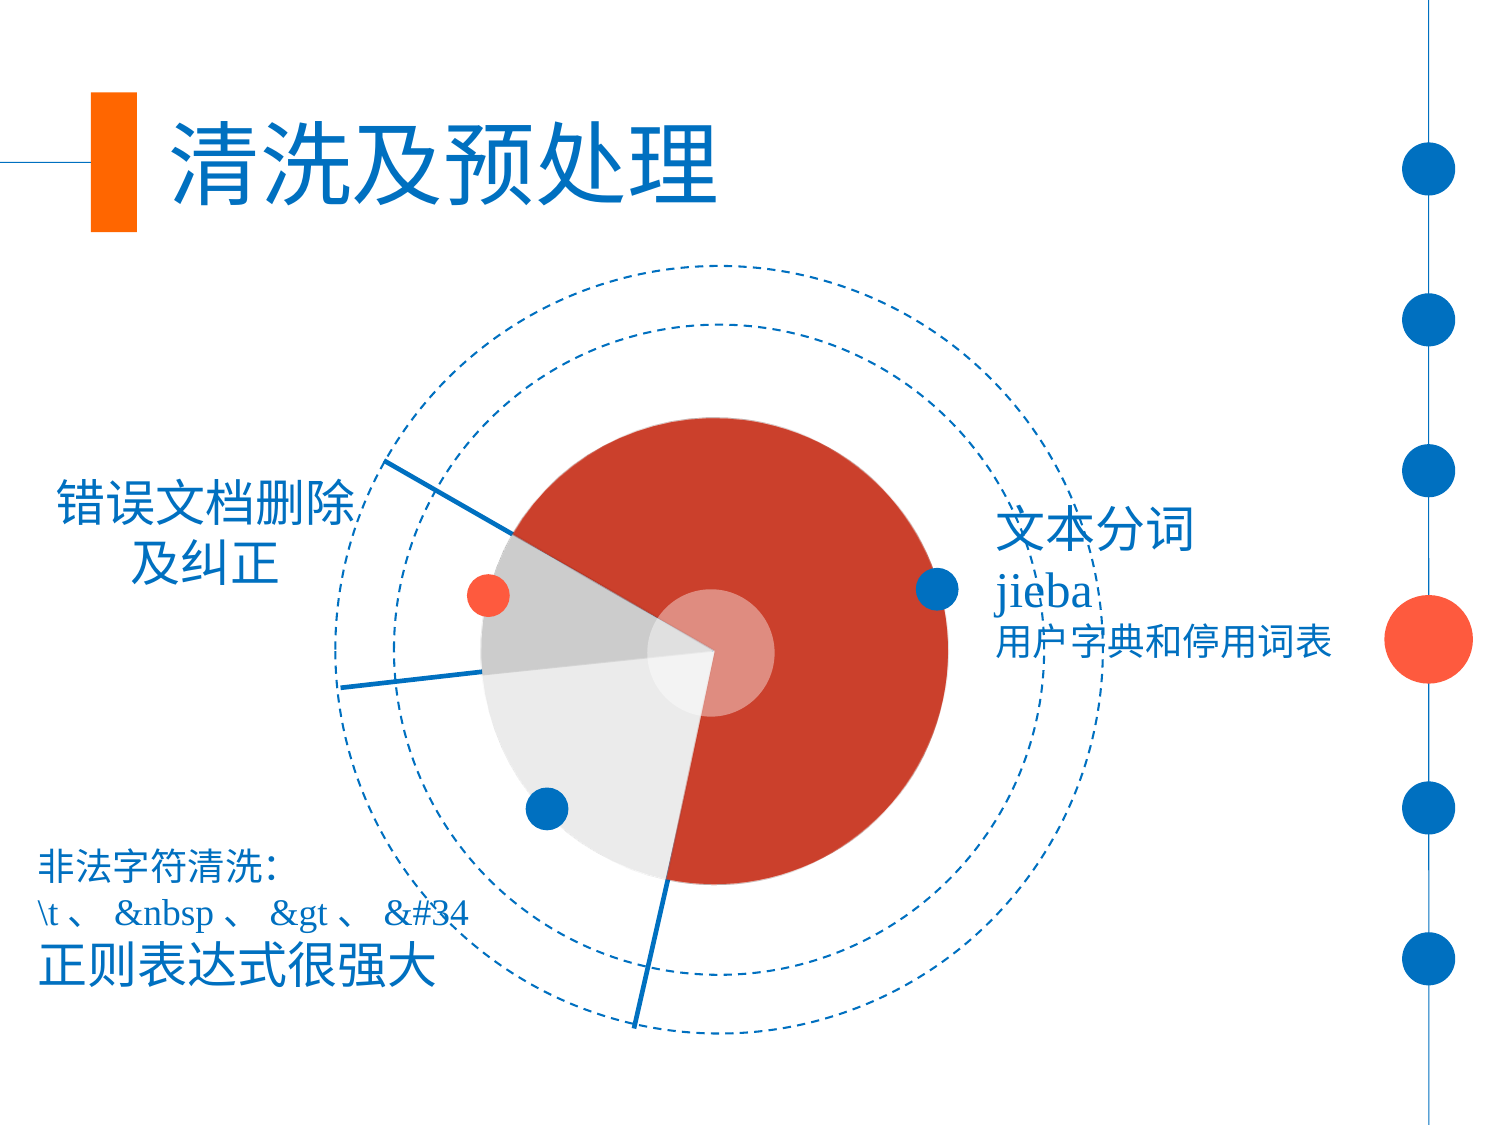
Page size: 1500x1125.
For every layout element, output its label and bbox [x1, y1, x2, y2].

text_box [22, 265, 1353, 1034]
text_box [153, 0, 1473, 1125]
text_box [0, 92, 137, 233]
